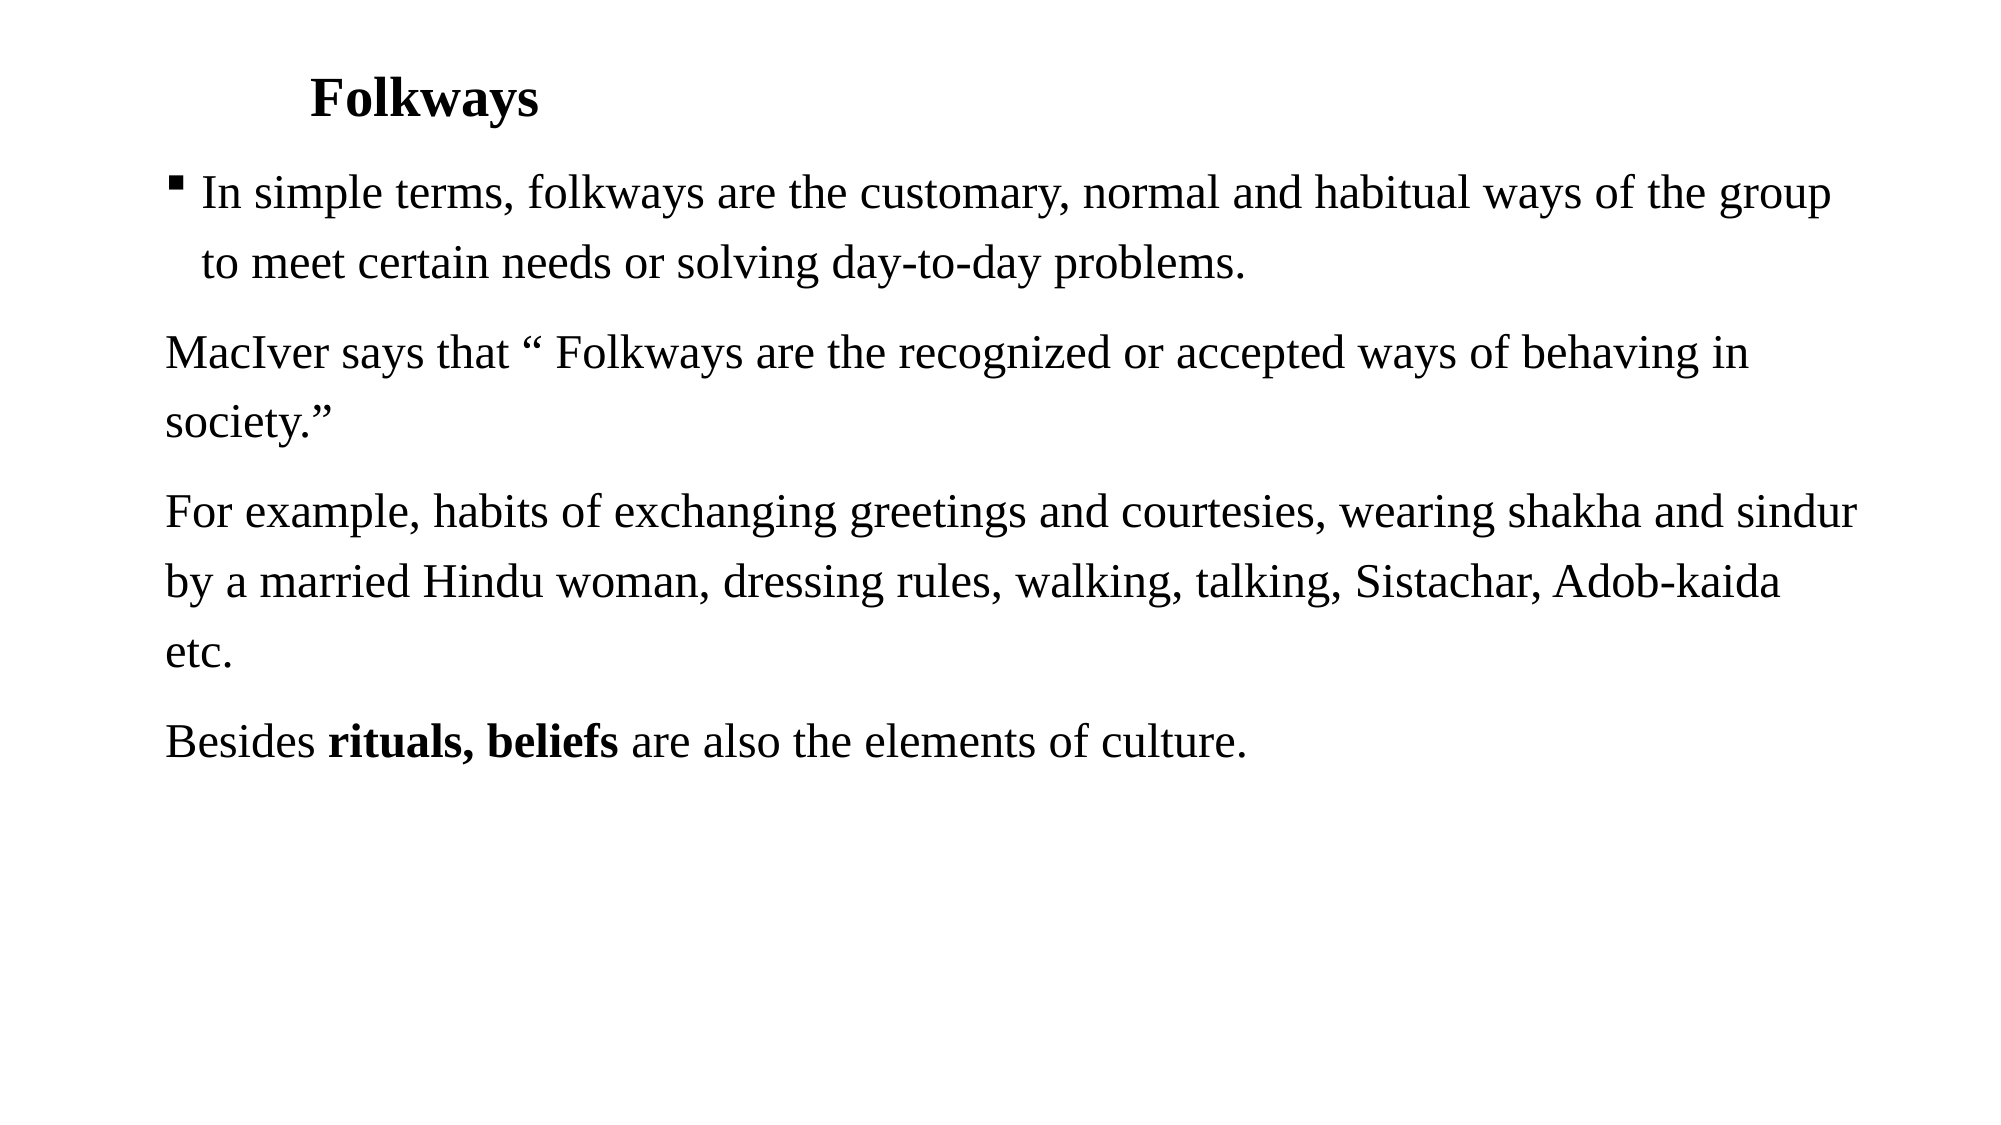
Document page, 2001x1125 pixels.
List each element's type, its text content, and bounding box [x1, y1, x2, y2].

list Folkways In simple terms, folkways are the customary, normal and habitual ways of the group to meet certain needs or solving day-to-day problems. MacIver says that “ Folkways are the recognized or accepted ways of behaving in society.” For example, habits of exchanging greetings and courtesies, wearing shakha and sindur by a married Hindu woman, dressing rules, walking, talking, Sistachar, Adob-kaida etc. Besides rituals, beliefs are also the elements of culture. [150, 39, 1876, 1022]
